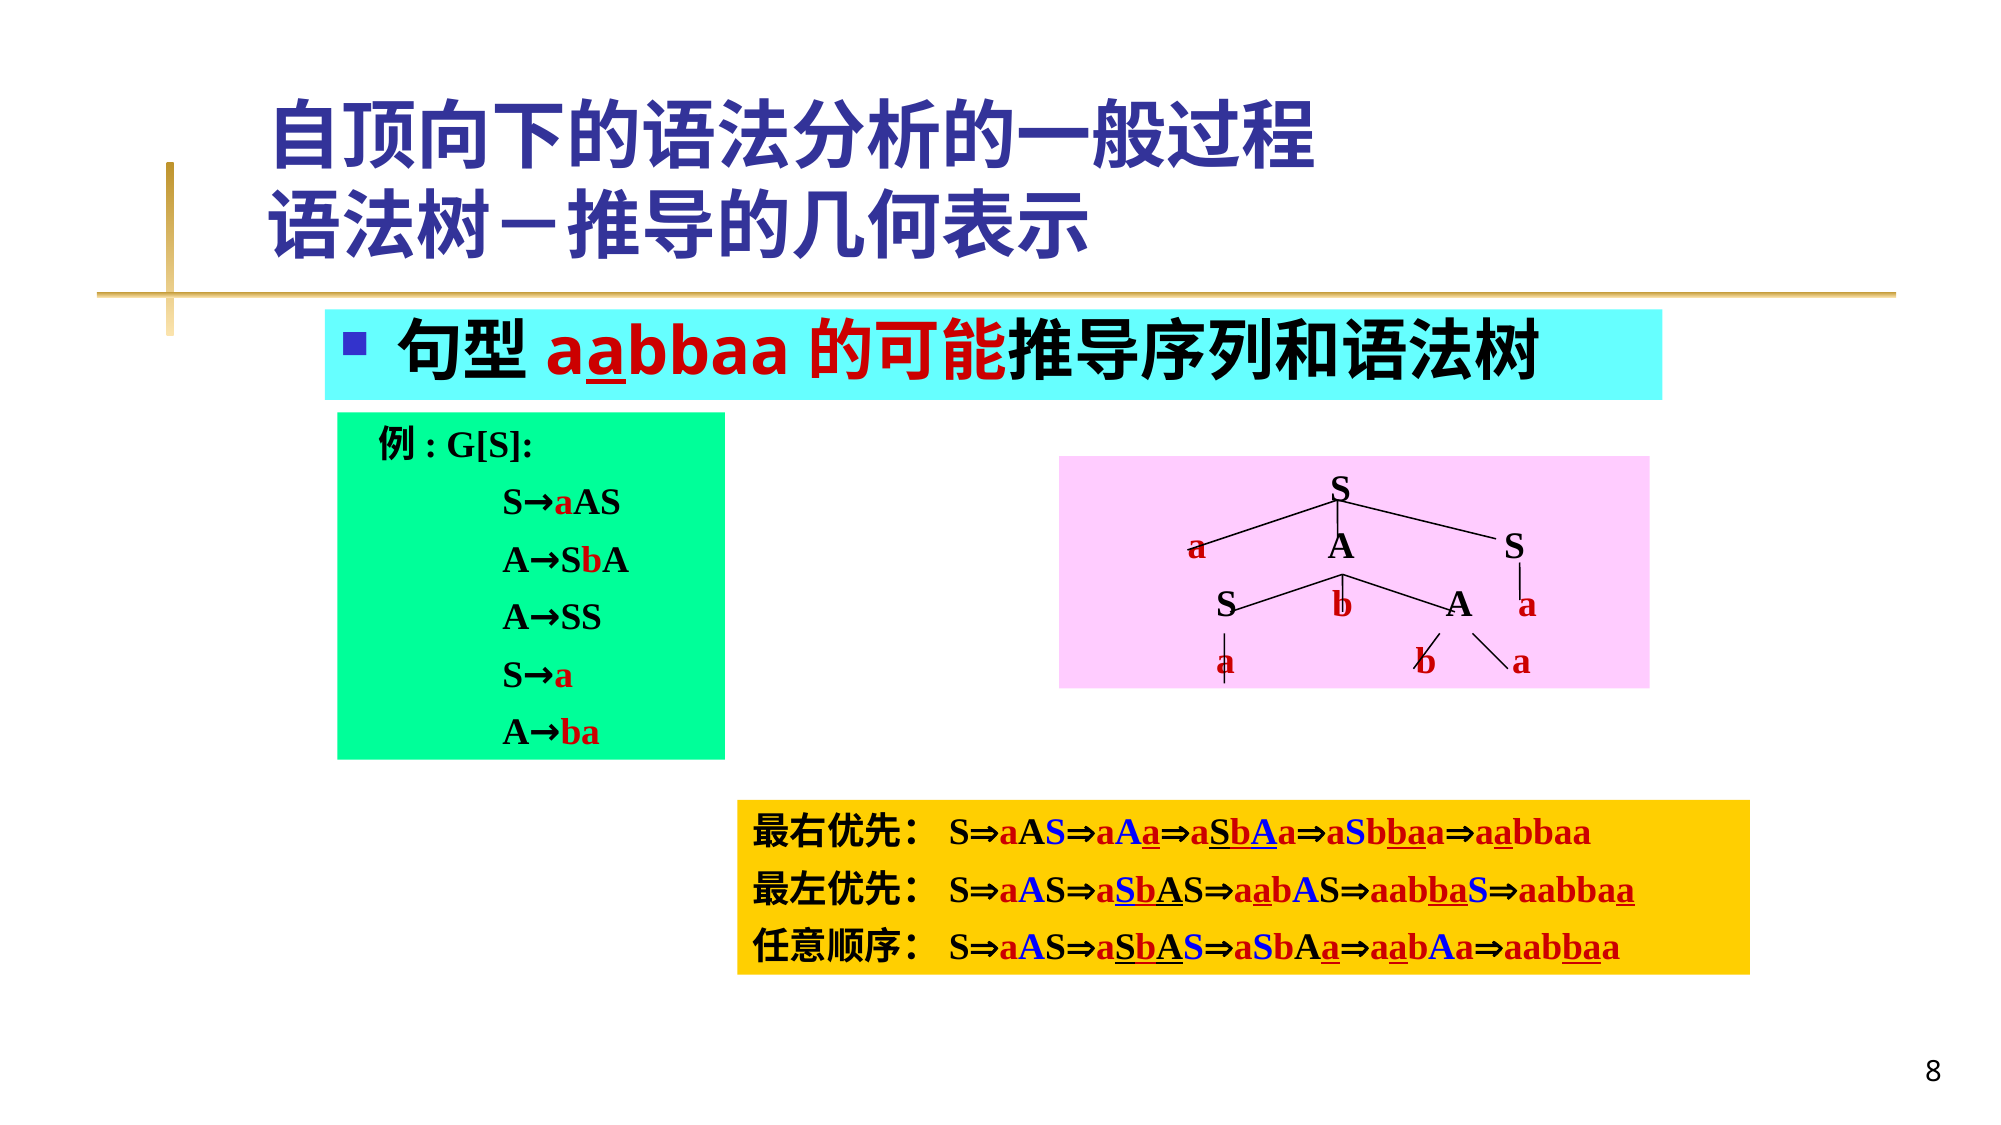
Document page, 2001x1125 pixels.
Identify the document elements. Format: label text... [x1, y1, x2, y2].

list 句型aabbaa的可能推导序列和语法树 [324, 309, 1663, 401]
text_box 例: G[S]: S→aAS A→SbA A→SS S→a A→ba [337, 412, 725, 760]
text_box 最右优先：SaASaAaaSbAaaSbbaaaabbaa 最左优先：SaASaSbASaabASaabbaSaabbaa 任意顺序：SaASaSbASaSbAaaabAaaabbaa [737, 799, 1750, 975]
text_box S a A S S b A a a b a [1059, 456, 1650, 689]
title 自顶向下的语法分析的一般过程 语法树－推导的几何表示 [251, 34, 1957, 276]
slide_number 8 [1540, 1023, 1958, 1100]
